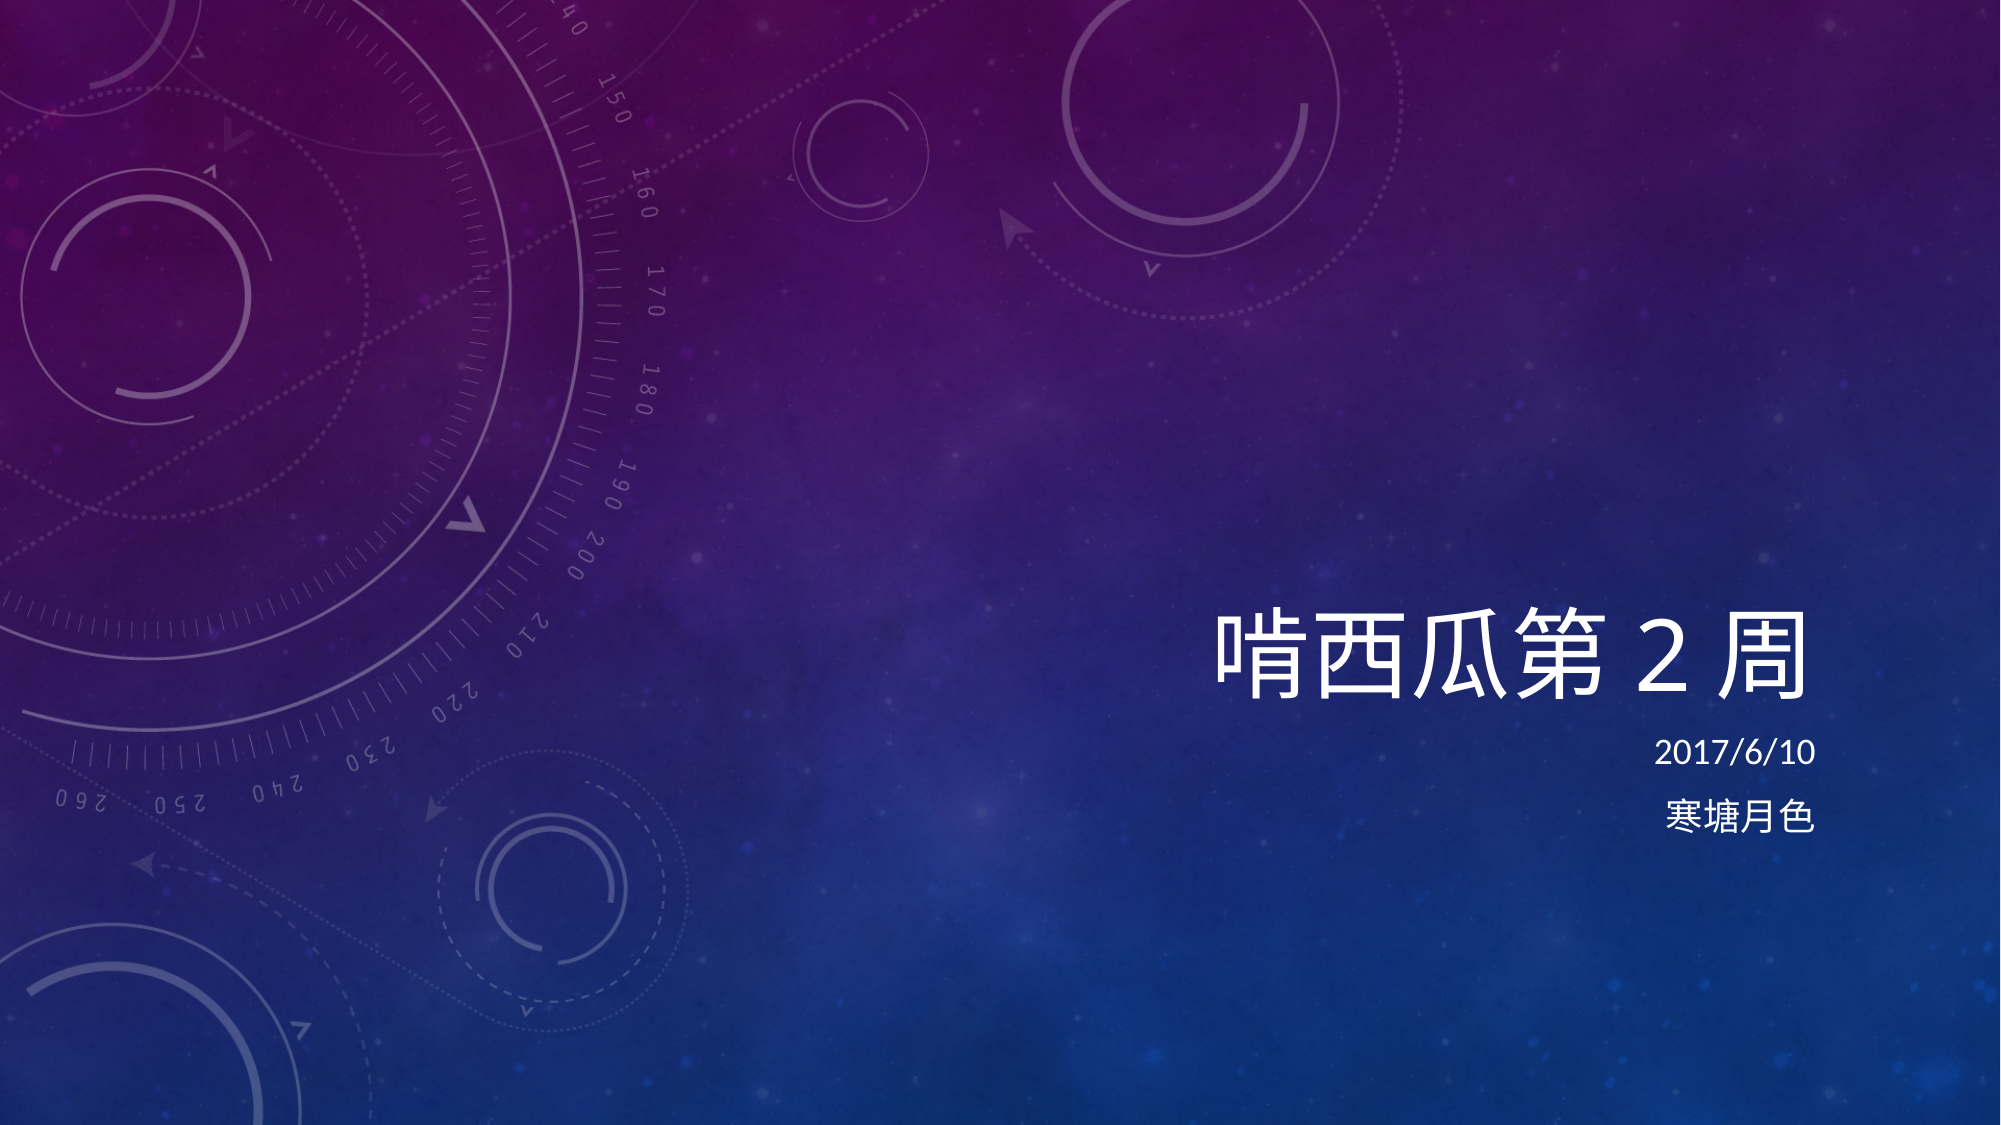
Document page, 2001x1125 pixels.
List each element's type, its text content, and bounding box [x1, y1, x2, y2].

title 啃西瓜第2周 [650, 322, 1831, 719]
picture [0, 0, 2001, 1125]
subtitle 2017/6/10 寒塘月色 [650, 719, 1831, 950]
